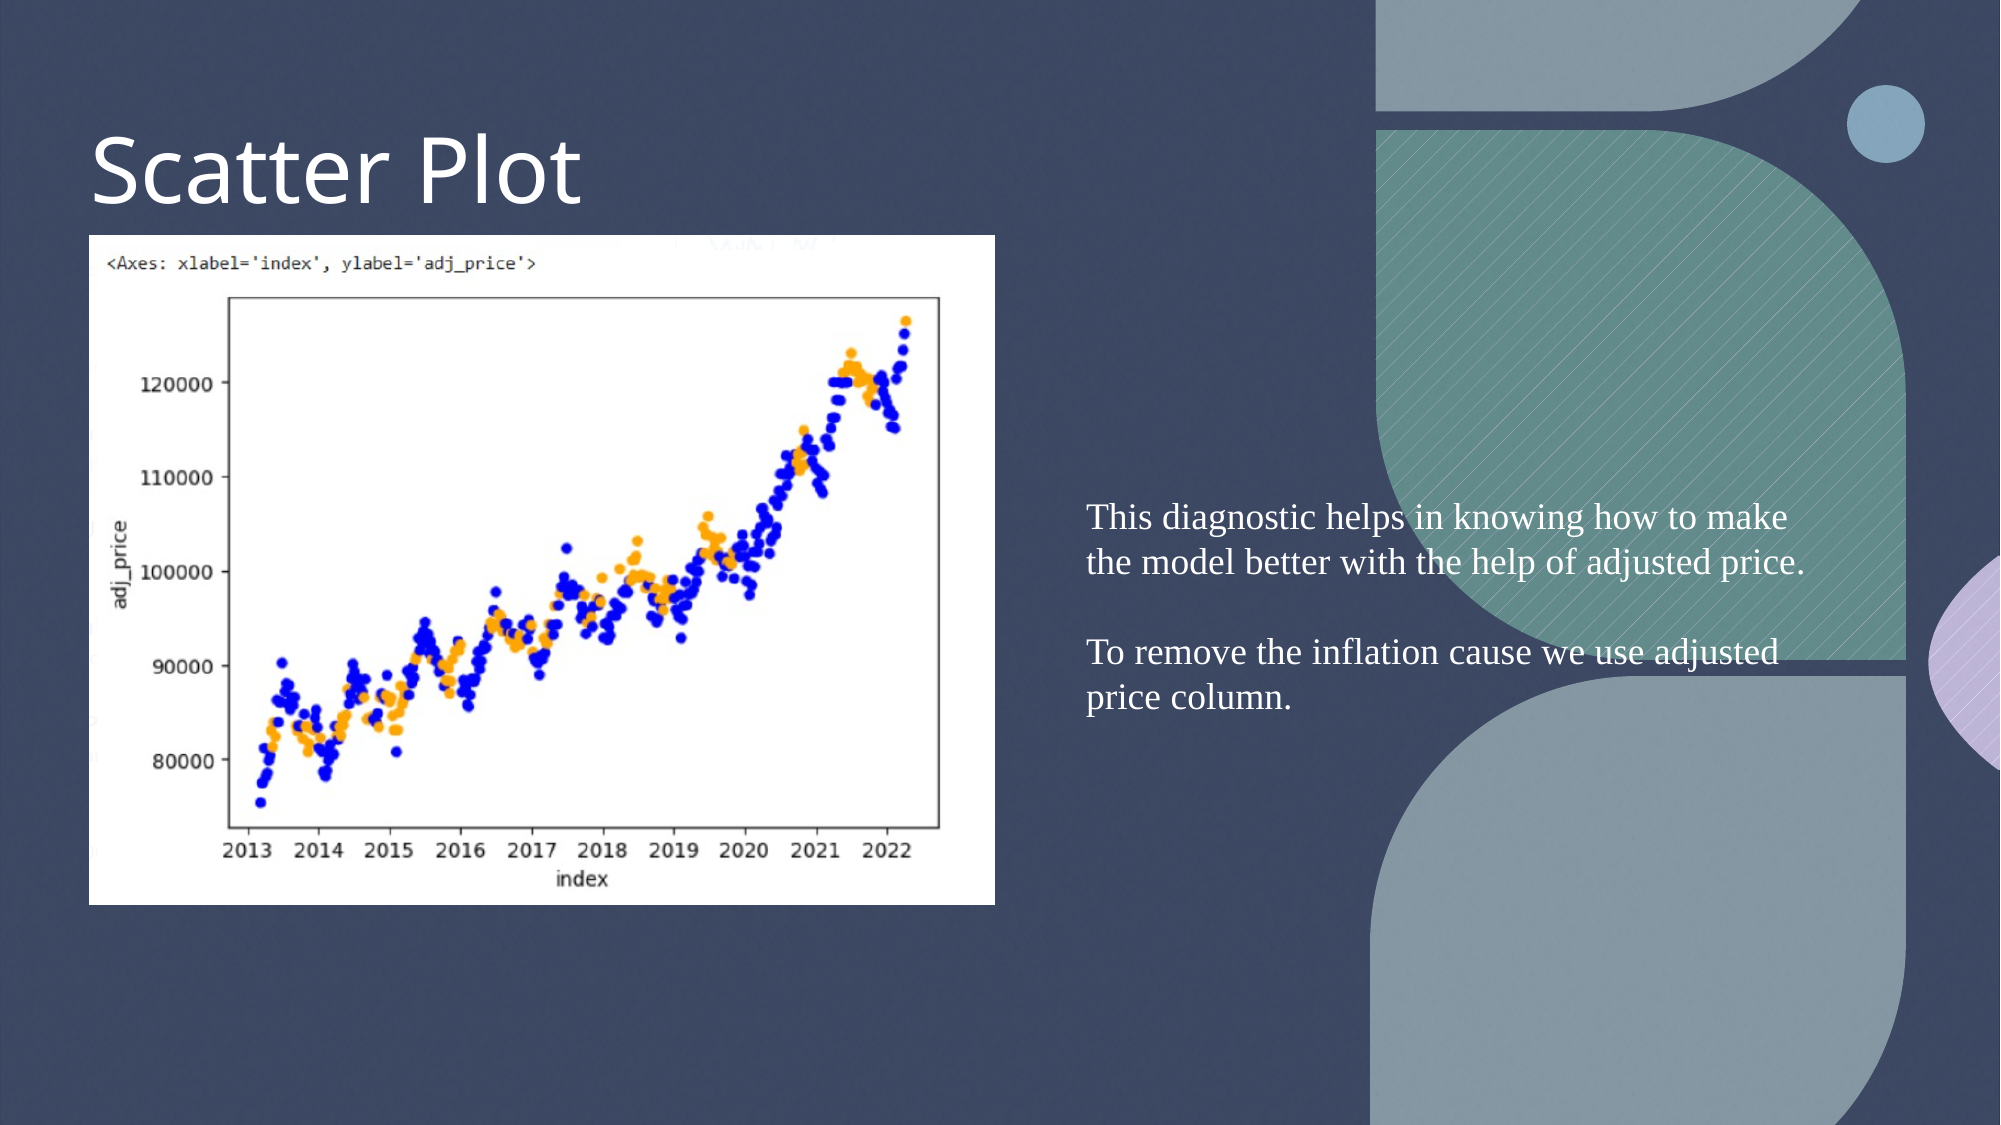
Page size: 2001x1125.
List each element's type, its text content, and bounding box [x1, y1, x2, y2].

text_box This diagnostic helps in knowing how to make the model better with the help of adjusted price. To remove the inflation cause we use adjusted price column. [1071, 484, 1830, 724]
title Scatter Plot [75, 109, 1336, 231]
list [89, 235, 995, 905]
